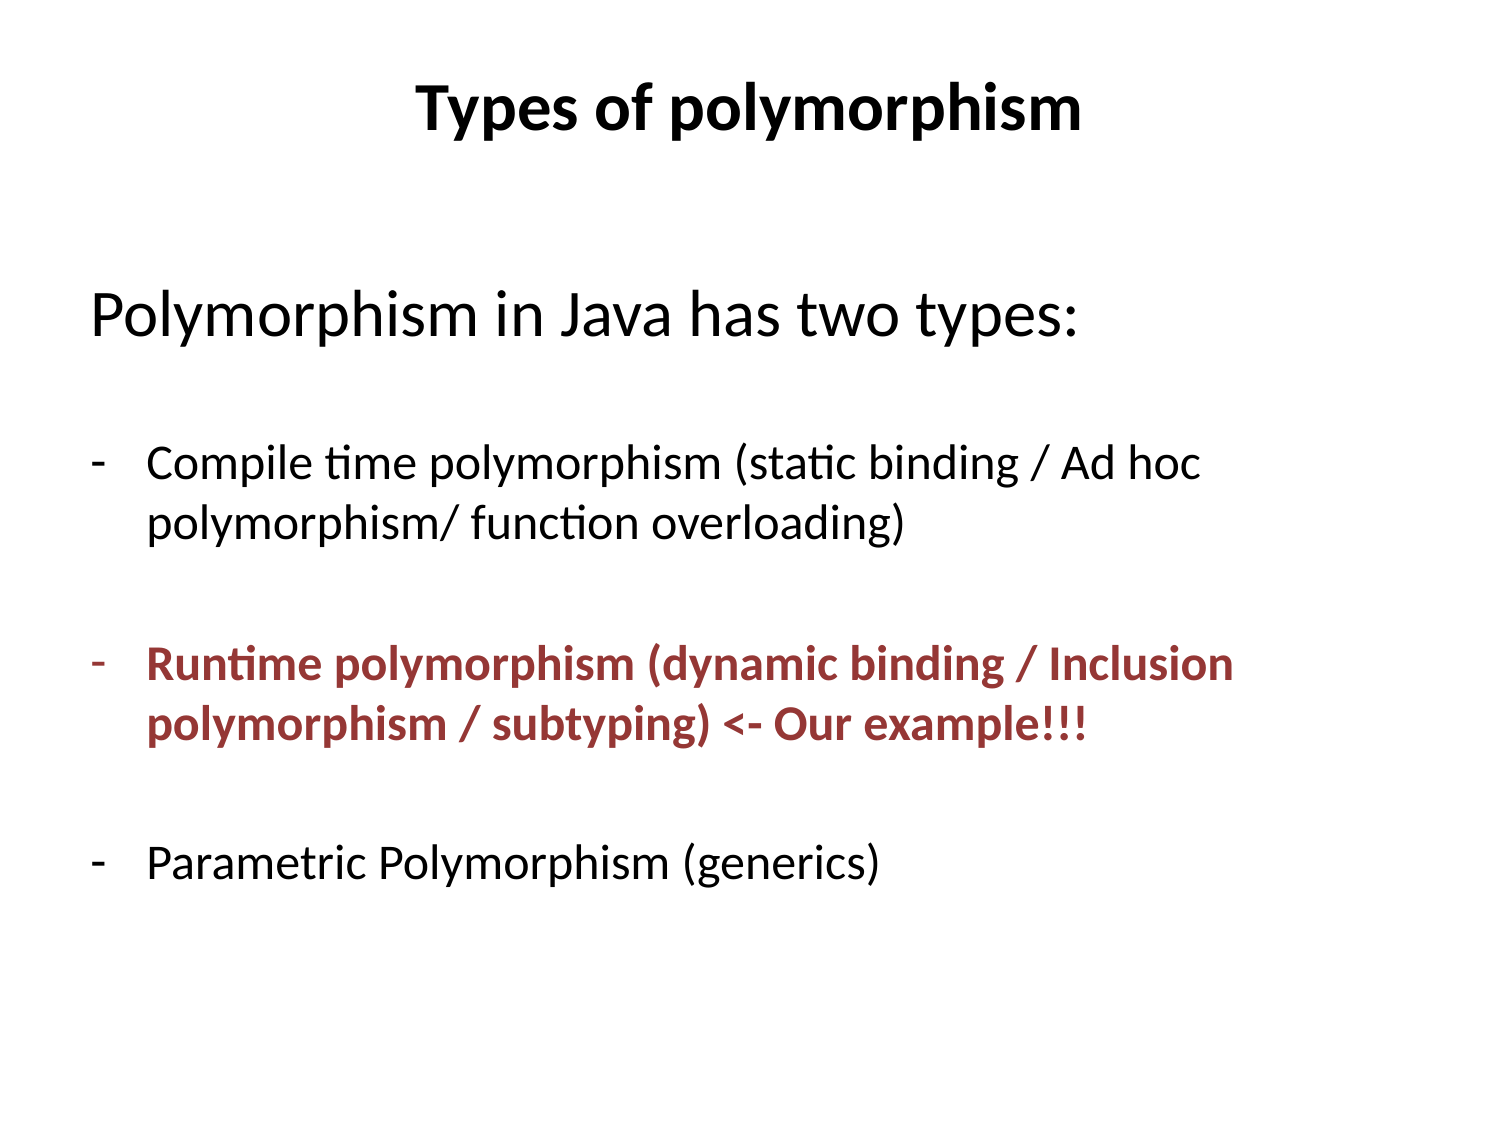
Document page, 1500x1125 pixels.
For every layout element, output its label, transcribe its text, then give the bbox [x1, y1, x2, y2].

list Polymorphism in Java has two types: Compile time polymorphism (static binding / Ad hoc polymorphism/ function overloading) Runtime polymorphism (dynamic binding / Inclusion polymorphism / subtyping) <- Our example!!! Parametric Polymorphism (generics) [75, 262, 1425, 1005]
title Types of polymorphism [75, 45, 1425, 161]
